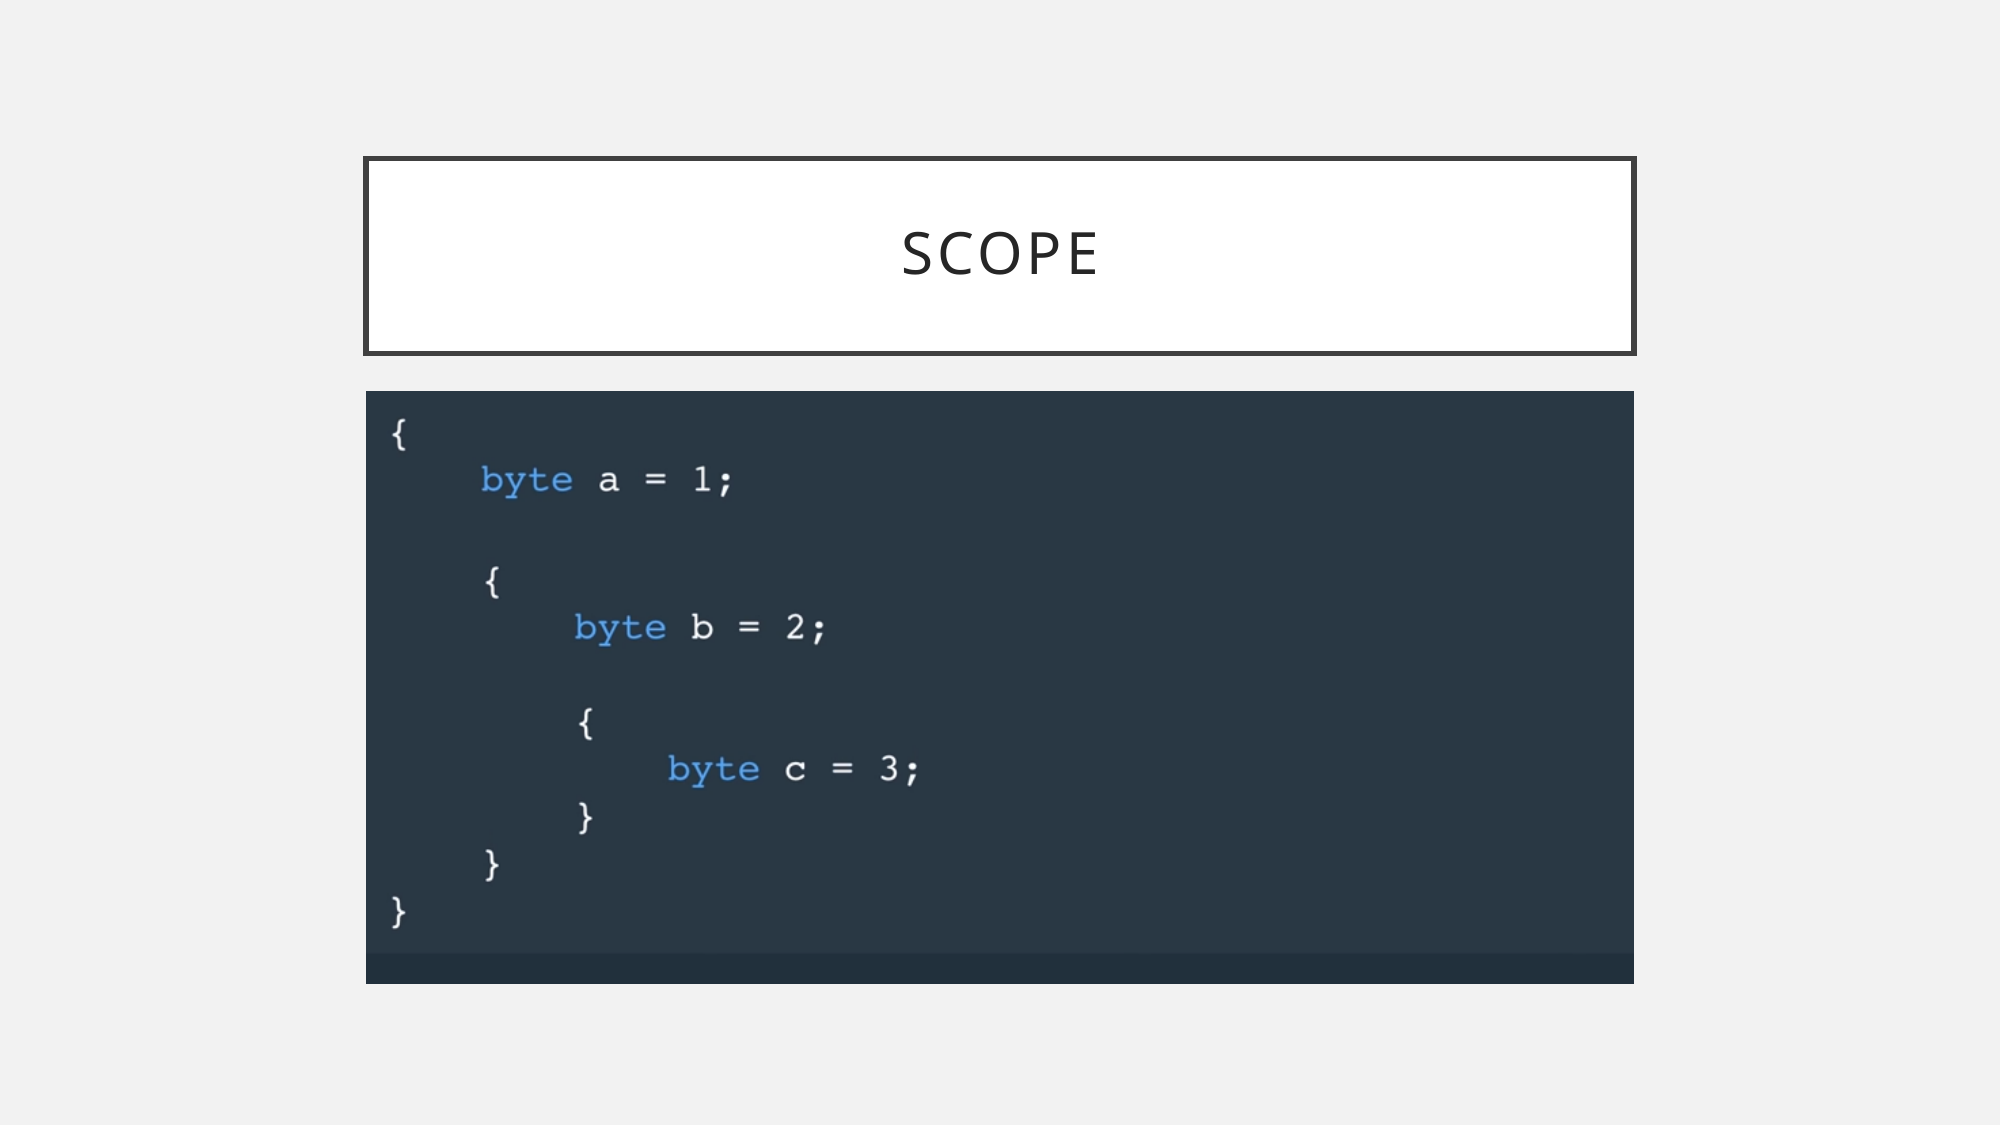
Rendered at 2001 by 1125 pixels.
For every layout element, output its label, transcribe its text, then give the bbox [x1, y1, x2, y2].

title SCOPE [363, 156, 1637, 356]
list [365, 391, 1634, 984]
